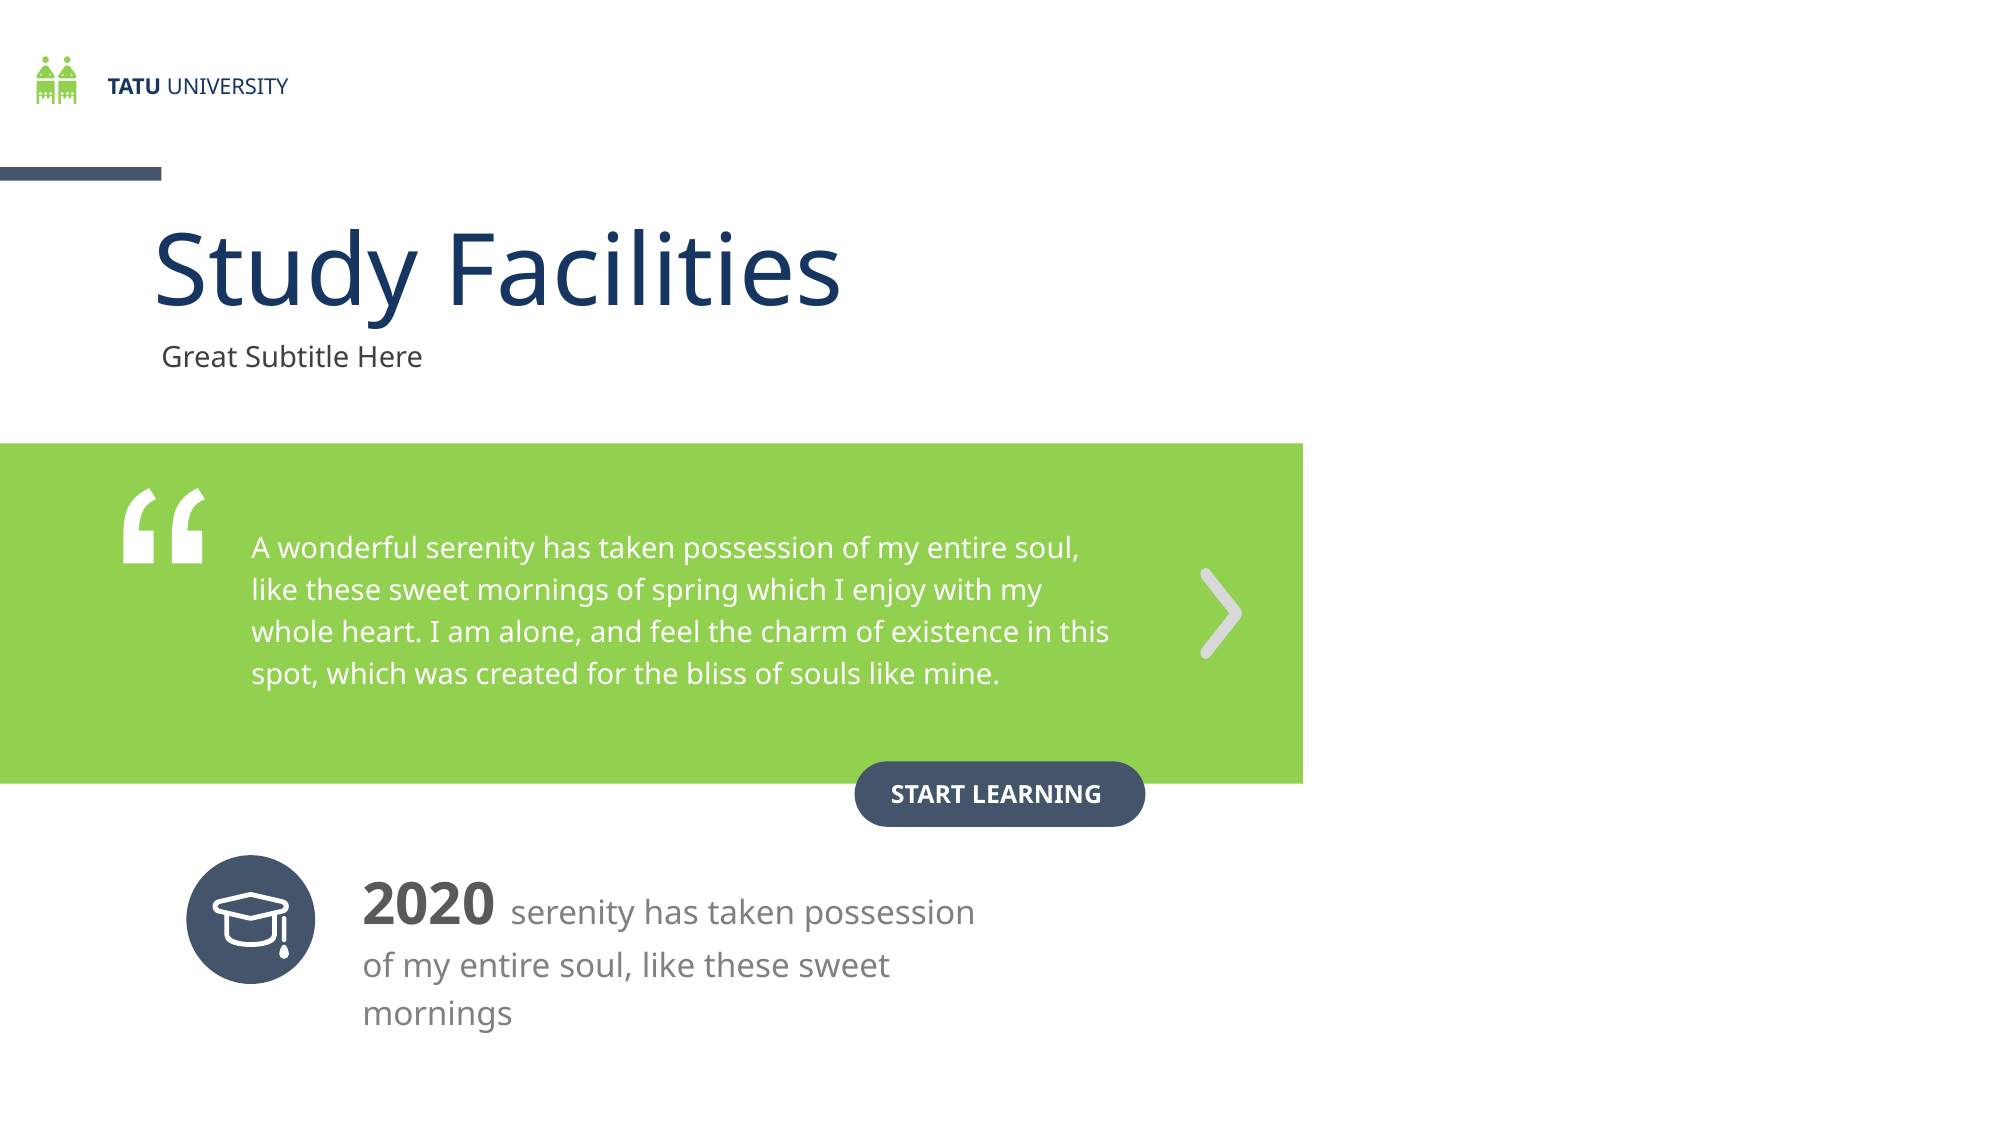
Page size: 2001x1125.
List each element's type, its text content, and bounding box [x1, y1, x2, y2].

text_box [0, 166, 162, 182]
text_box A wonderful serenity has taken possession of my entire soul, like these sweet mornings of spring which I enjoy with my whole heart. I am alone, and feel the charm of existence in this spot, which was created for the bliss of souls like mine. [236, 514, 1049, 698]
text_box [186, 855, 316, 984]
text_box [0, 442, 1049, 785]
text_box Study Facilities [139, 180, 920, 350]
text_box [170, 486, 207, 565]
text_box START LEARNING [876, 771, 1049, 816]
text_box 2020 serenity has taken possession of my entire soul, like these sweet mornings [347, 845, 1032, 1040]
text_box Great Subtitle Here [146, 331, 690, 381]
picture [1049, 0, 2000, 1125]
text_box [122, 486, 158, 565]
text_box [36, 56, 319, 108]
text_box [853, 760, 1049, 828]
